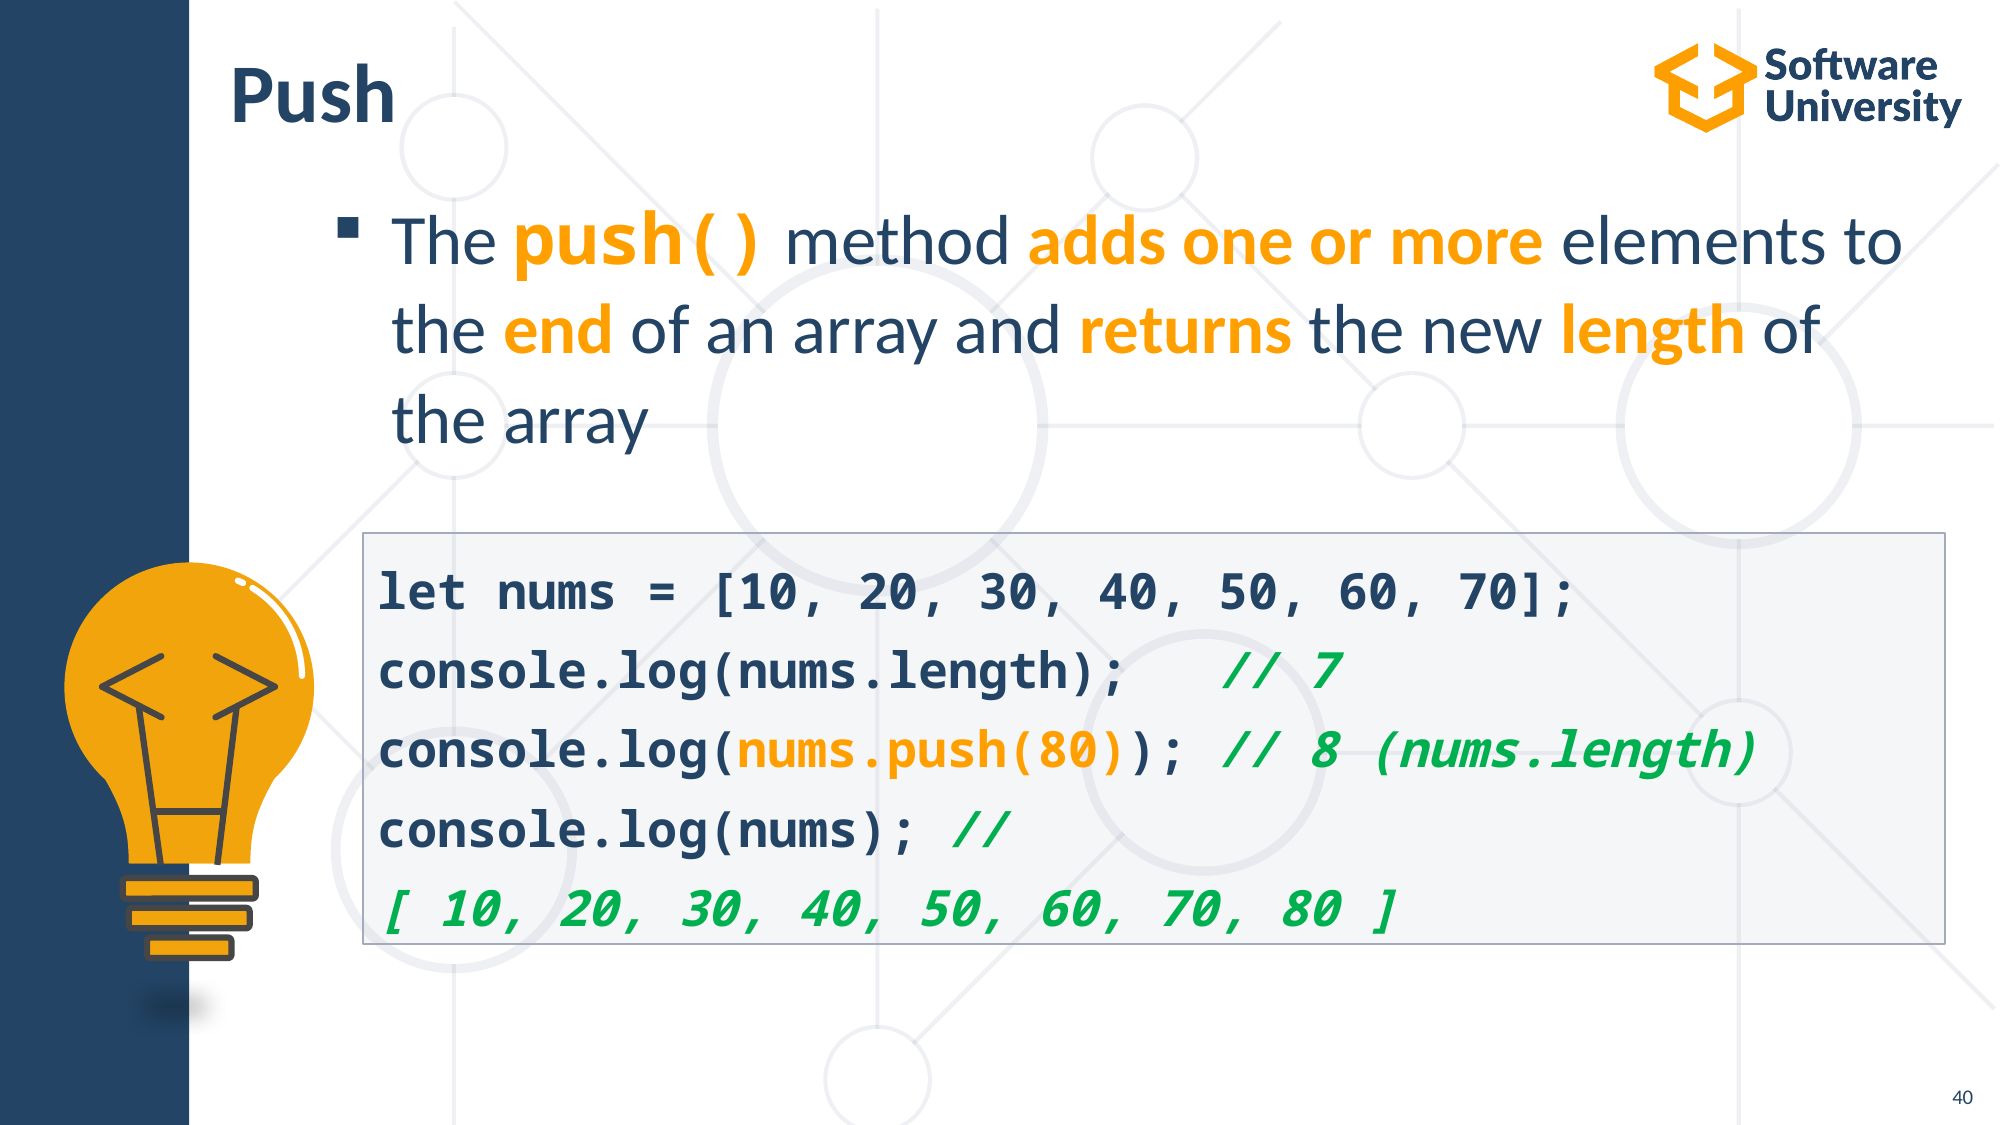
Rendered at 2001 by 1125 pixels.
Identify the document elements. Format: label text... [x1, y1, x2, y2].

picture [1641, 31, 1973, 145]
text_box let nums = [10, 20, 30, 40, 50, 60, 70]; console.log(nums.length); // 7 console.log(nums.push(80)); // 8 (nums.length) console.log(nums); // [ 10, 20, 30, 40, 50, 60, 70, 80 ] [363, 532, 1945, 944]
slide_number 40 [1927, 1067, 1989, 1117]
title Push [212, 16, 1628, 162]
list The push() method adds one or more elements to the end of an array and returns the new length of the array [314, 183, 1968, 1094]
